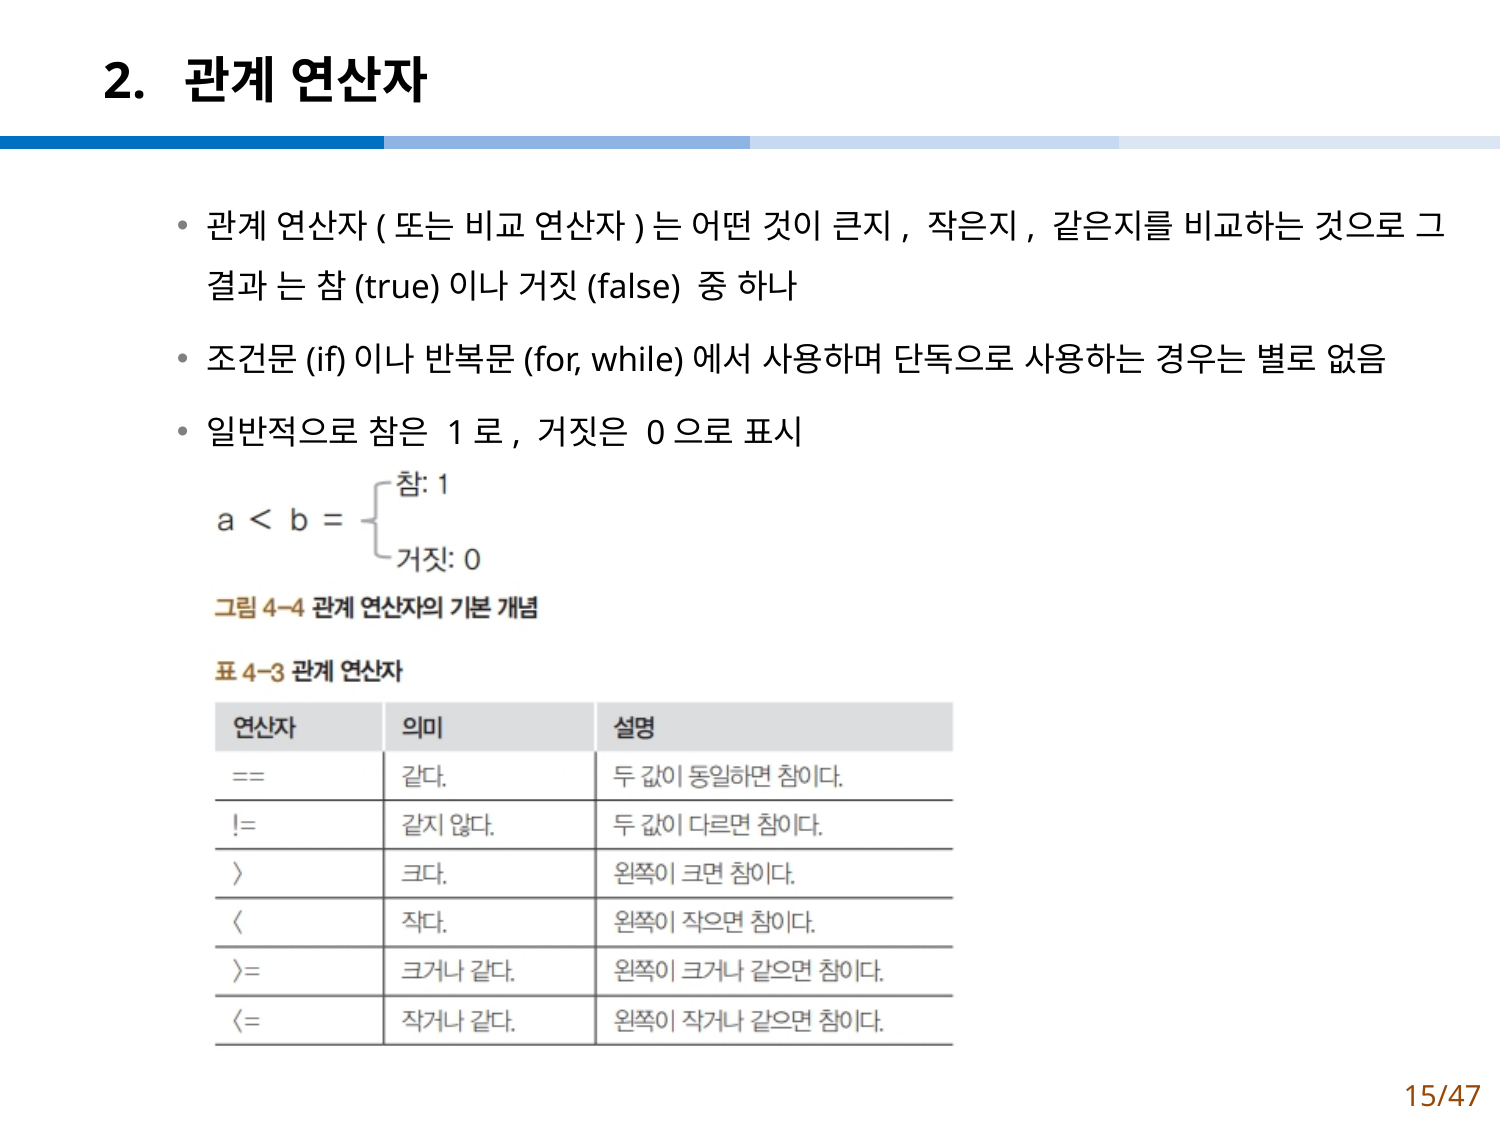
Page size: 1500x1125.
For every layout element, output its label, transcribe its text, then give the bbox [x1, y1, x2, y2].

title 2. 관계 연산자 [88, 32, 1330, 124]
picture [206, 455, 546, 632]
picture [206, 649, 962, 1057]
list 관계 연산자(또는 비교 연산자)는 어떤 것이 큰지, 작은지, 같은지를 비교하는 것으로 그 결과 는 참(true)이나 거짓(false) 중 하나 조건문(if)이나 반복문(for, while)에서 사용하며 단독으로 사용하는 경우는 별로 없음 일반적으로 참은 1로, 거짓은 0으로 표시 [88, 177, 1483, 1077]
